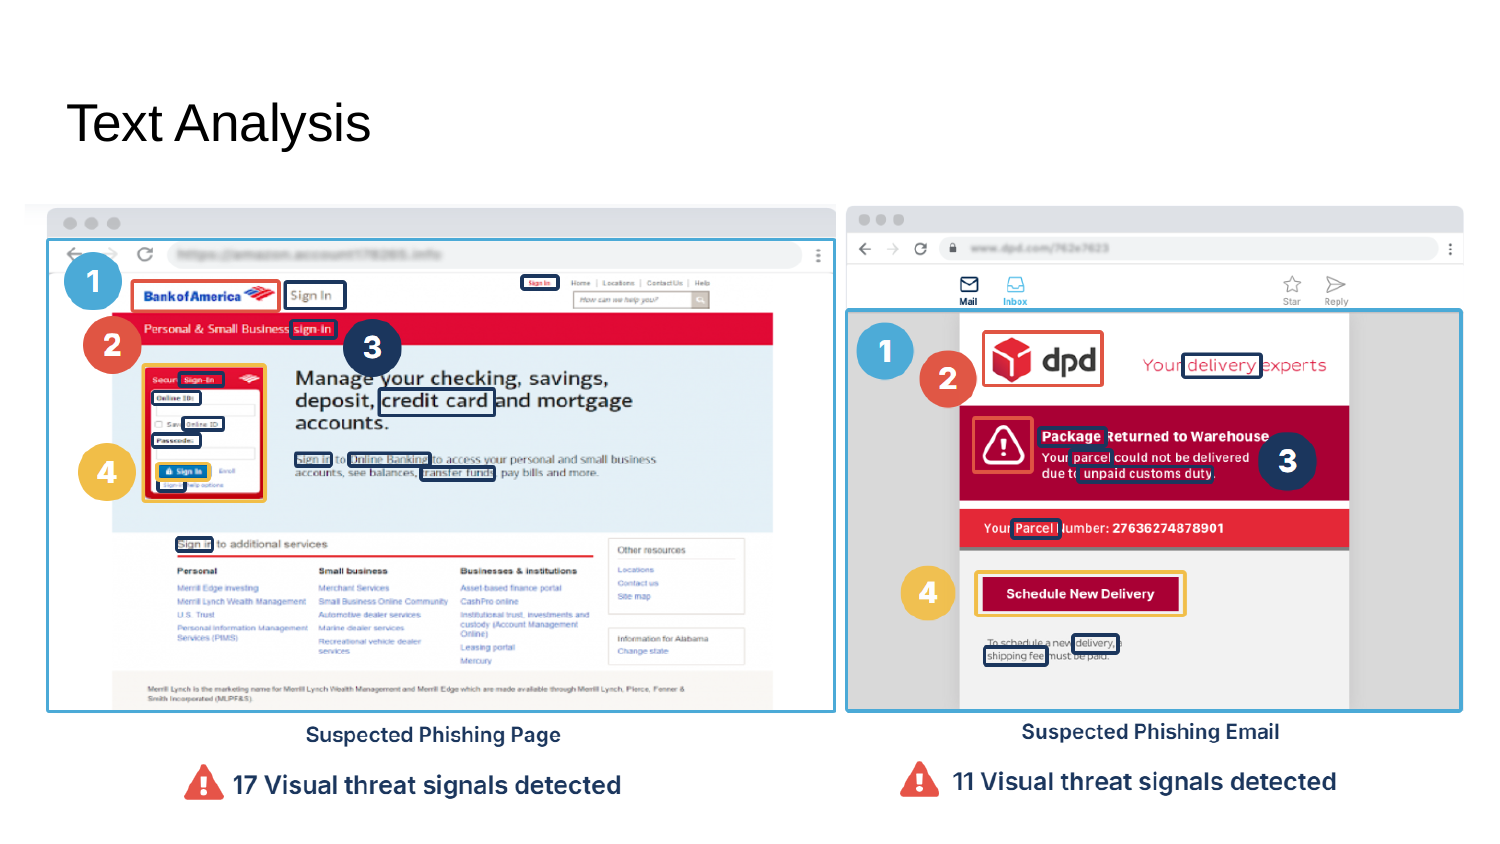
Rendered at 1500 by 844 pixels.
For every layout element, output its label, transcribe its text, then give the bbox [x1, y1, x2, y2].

picture [24, 192, 1476, 819]
title Text Analysis [51, 72, 1449, 167]
